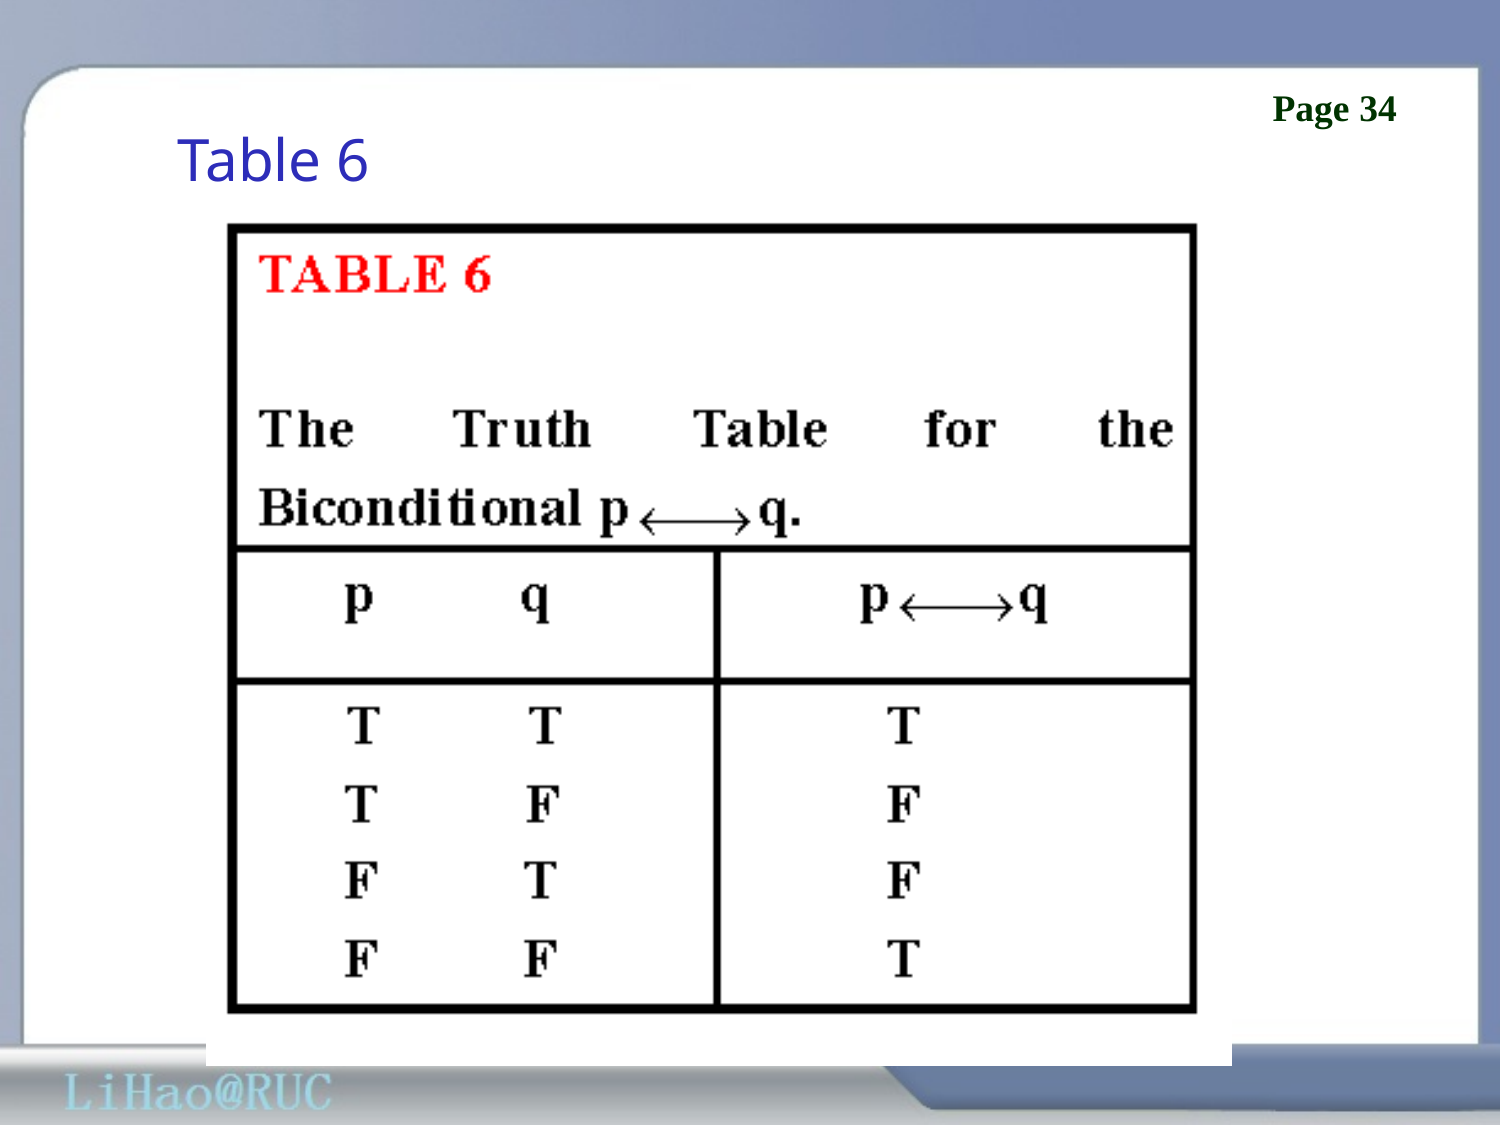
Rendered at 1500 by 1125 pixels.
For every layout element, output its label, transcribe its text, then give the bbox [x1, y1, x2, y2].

picture [0, 0, 1500, 1125]
title Table 6 [123, 113, 424, 203]
